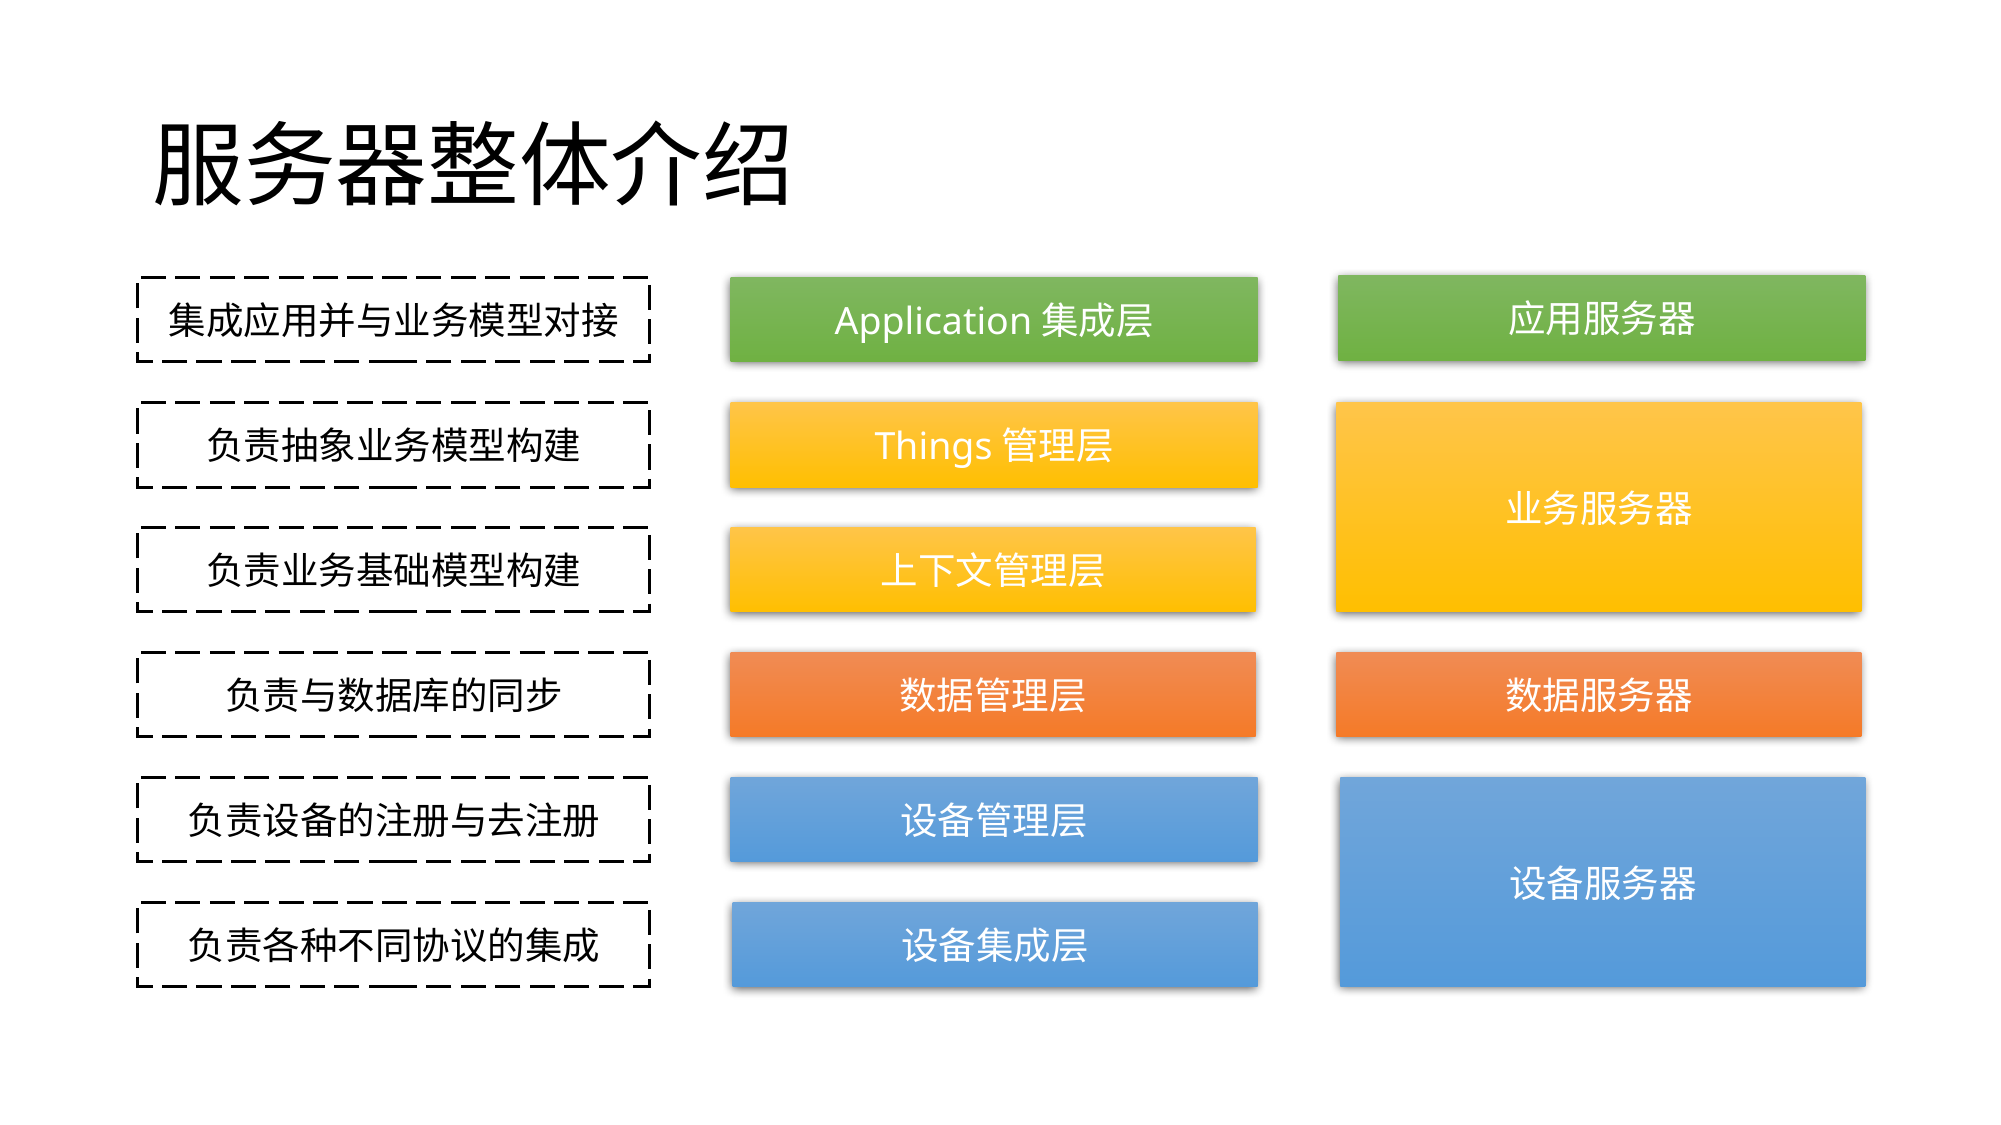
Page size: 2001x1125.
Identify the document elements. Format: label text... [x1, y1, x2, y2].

text_box 负责业务基础模型构建 [136, 526, 651, 613]
text_box 负责设备的注册与去注册 [136, 776, 651, 863]
text_box Application集成层 [730, 277, 1258, 362]
text_box 数据服务器 [1336, 652, 1862, 737]
text_box 数据管理层 [730, 652, 1256, 737]
text_box 集成应用并与业务模型对接 [136, 276, 651, 363]
text_box 负责与数据库的同步 [136, 651, 651, 738]
text_box 设备管理层 [730, 777, 1258, 862]
text_box 上下文管理层 [730, 527, 1256, 612]
text_box 负责各种不同协议的集成 [136, 901, 651, 988]
title 服务器整体介绍 [137, 59, 1863, 278]
text_box 应用服务器 [1338, 275, 1866, 361]
text_box 设备服务器 [1340, 777, 1866, 987]
text_box Things管理层 [730, 402, 1258, 488]
text_box 负责抽象业务模型构建 [136, 402, 651, 488]
text_box 设备集成层 [732, 902, 1258, 987]
text_box 业务服务器 [1336, 402, 1862, 612]
